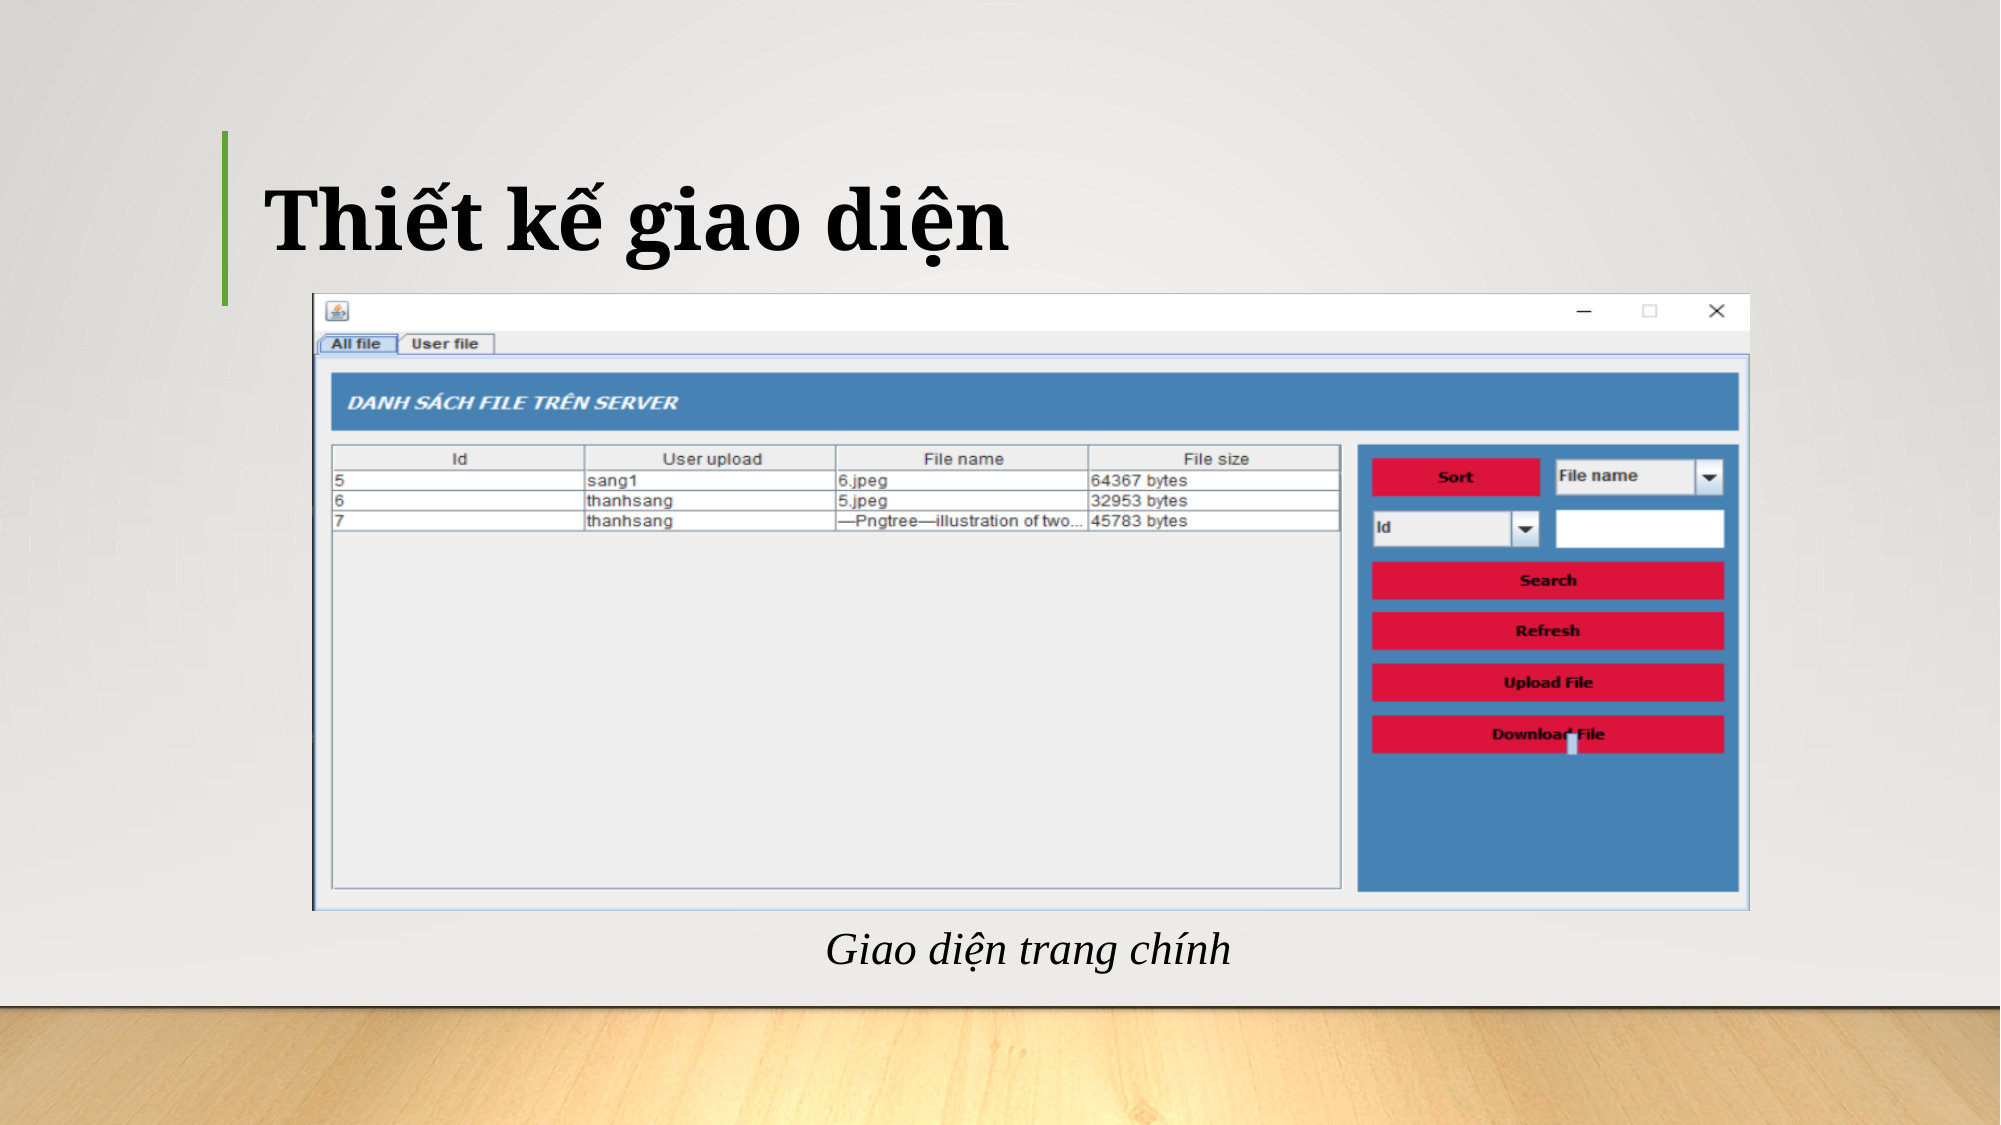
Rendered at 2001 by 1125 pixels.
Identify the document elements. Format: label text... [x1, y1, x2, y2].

picture [0, 1006, 2000, 1125]
title Thiết kế giao diện [249, 104, 1147, 277]
text_box Giao diện trang chính [810, 912, 1247, 981]
picture [312, 293, 1751, 912]
